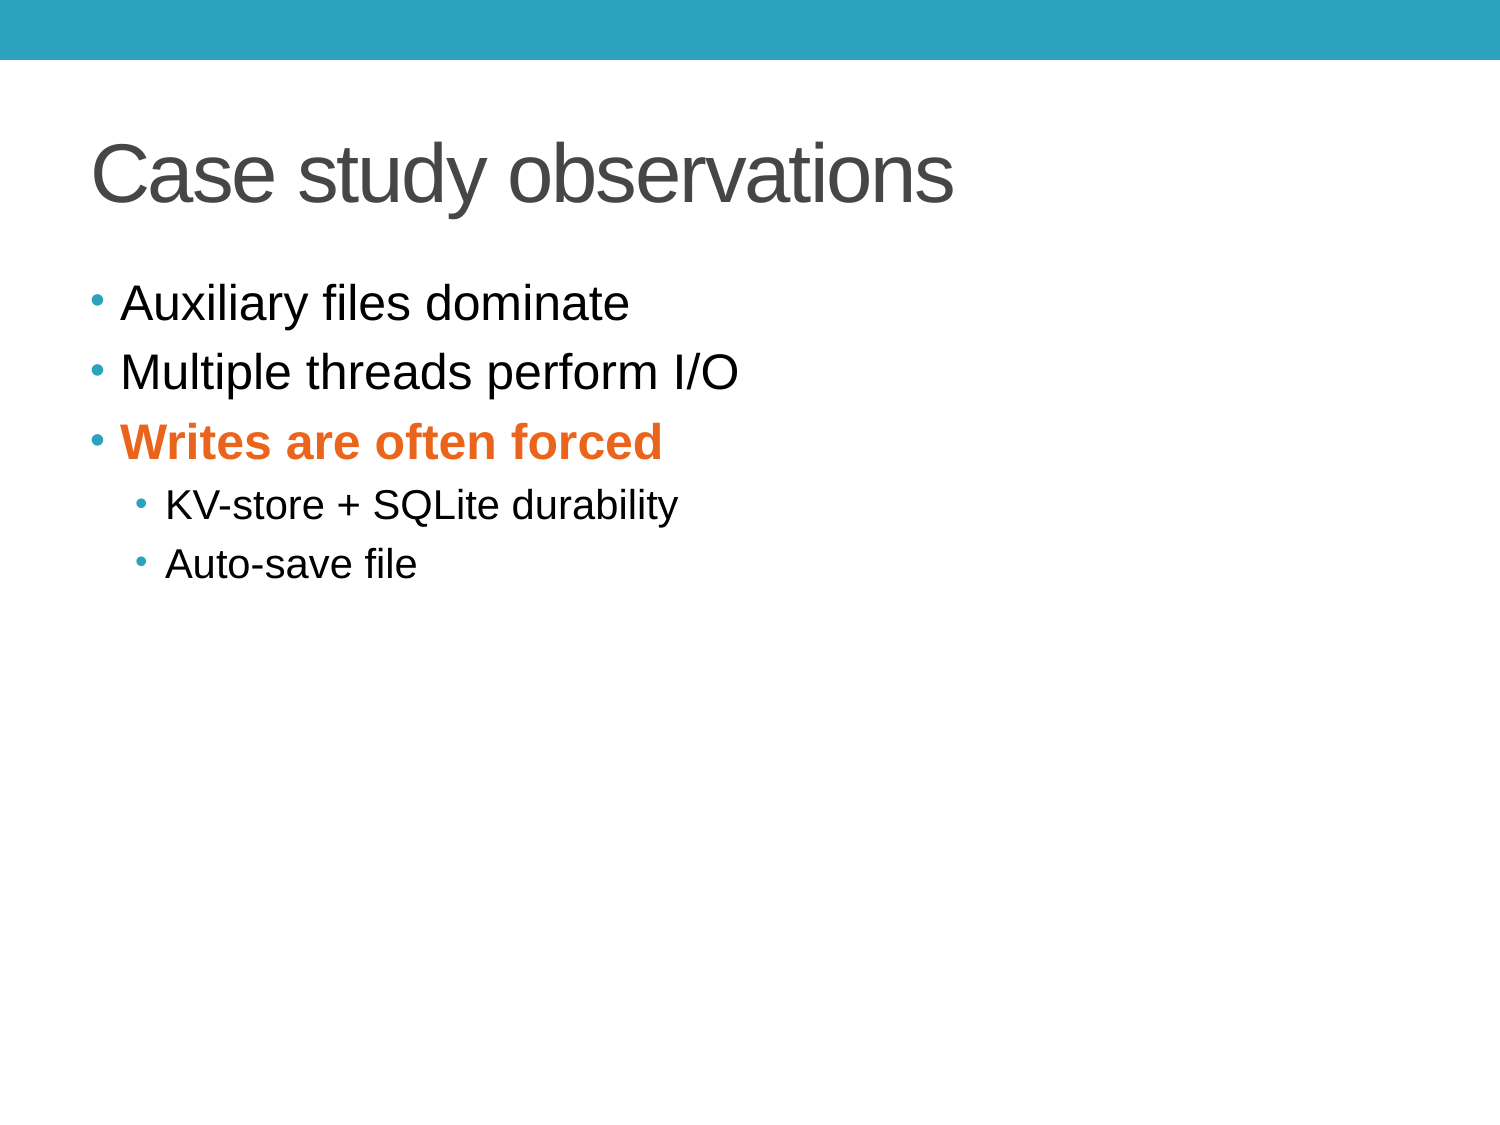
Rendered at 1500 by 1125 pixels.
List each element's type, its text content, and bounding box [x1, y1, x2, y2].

title Case study observations [75, 87, 1425, 250]
list Auxiliary files dominate Multiple threads perform I/O Writes are often forced KV-store + SQLite durability Auto-save file [75, 262, 1425, 1063]
